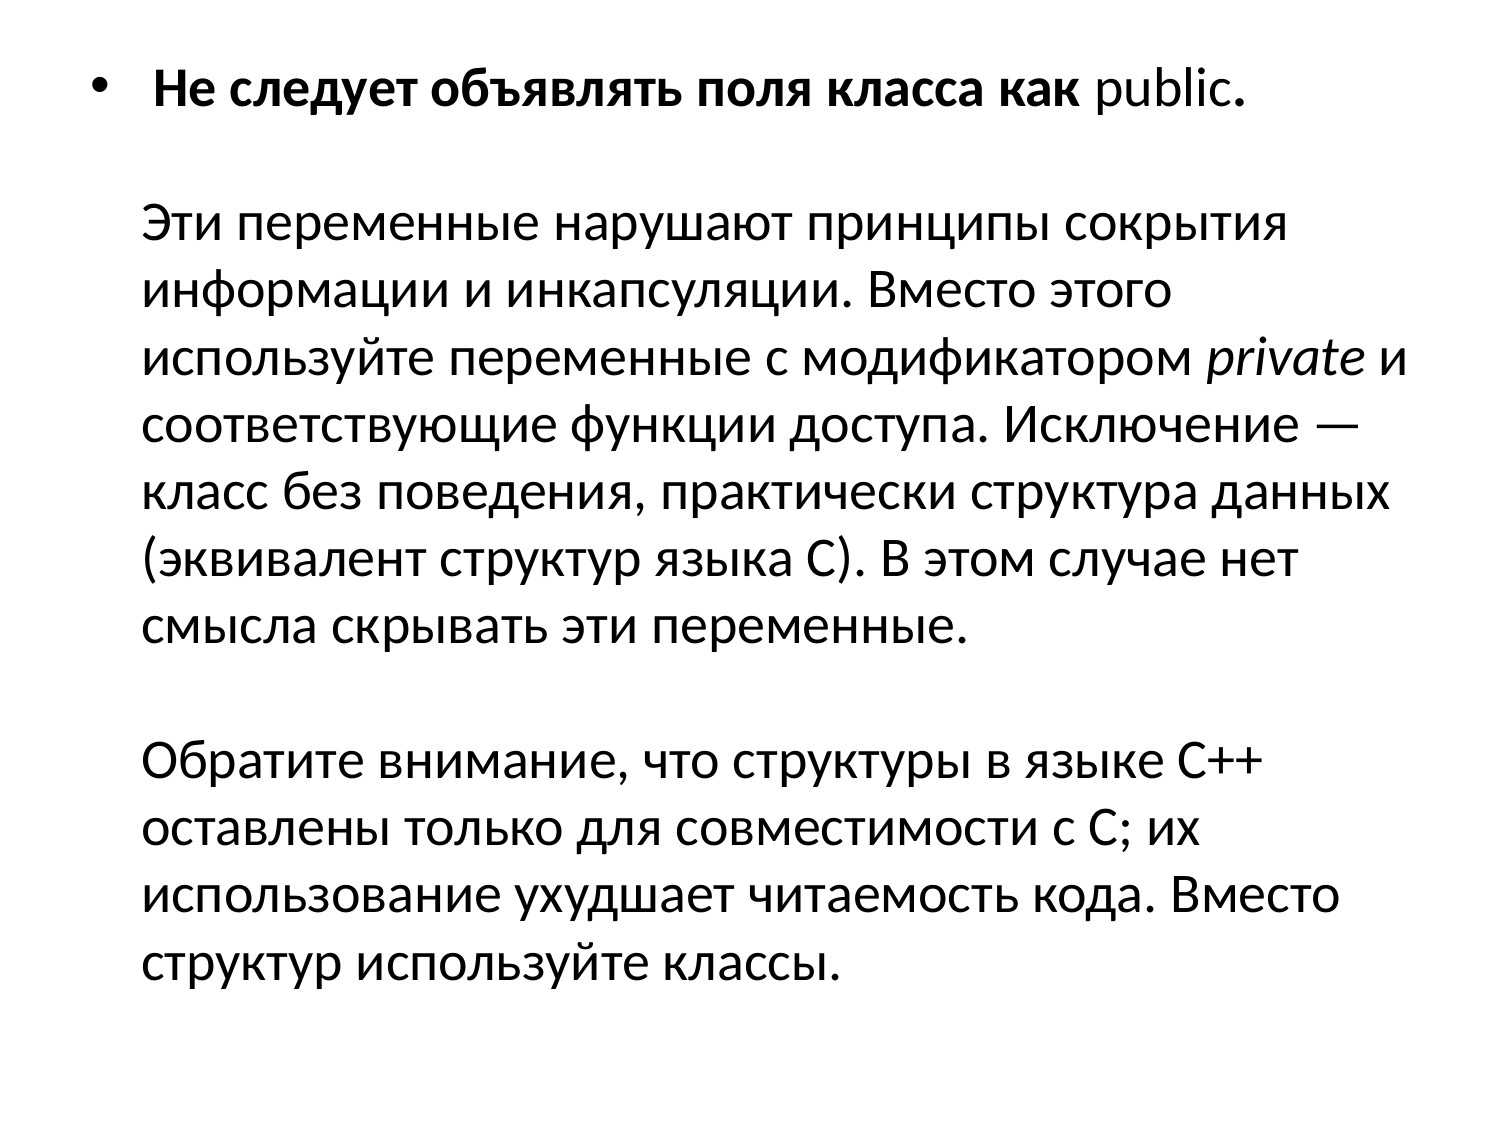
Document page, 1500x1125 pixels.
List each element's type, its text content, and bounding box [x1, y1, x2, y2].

list Не следует объявлять поля класса как public. Эти переменные нарушают принципы сокрытия информации и инкапсуляции. Вместо этого используйте переменные с модификатором private и соответствующие функции доступа. Исключение — класс без поведения, практически структура данных (эквивалент структур языка C). В этом случае нет смысла скрывать эти переменные. Обратите внимание, что структуры в языке C++ оставлены только для совместимости с C; их использование ухудшает читаемость кода. Вместо структур используйте классы. [75, 42, 1425, 1071]
